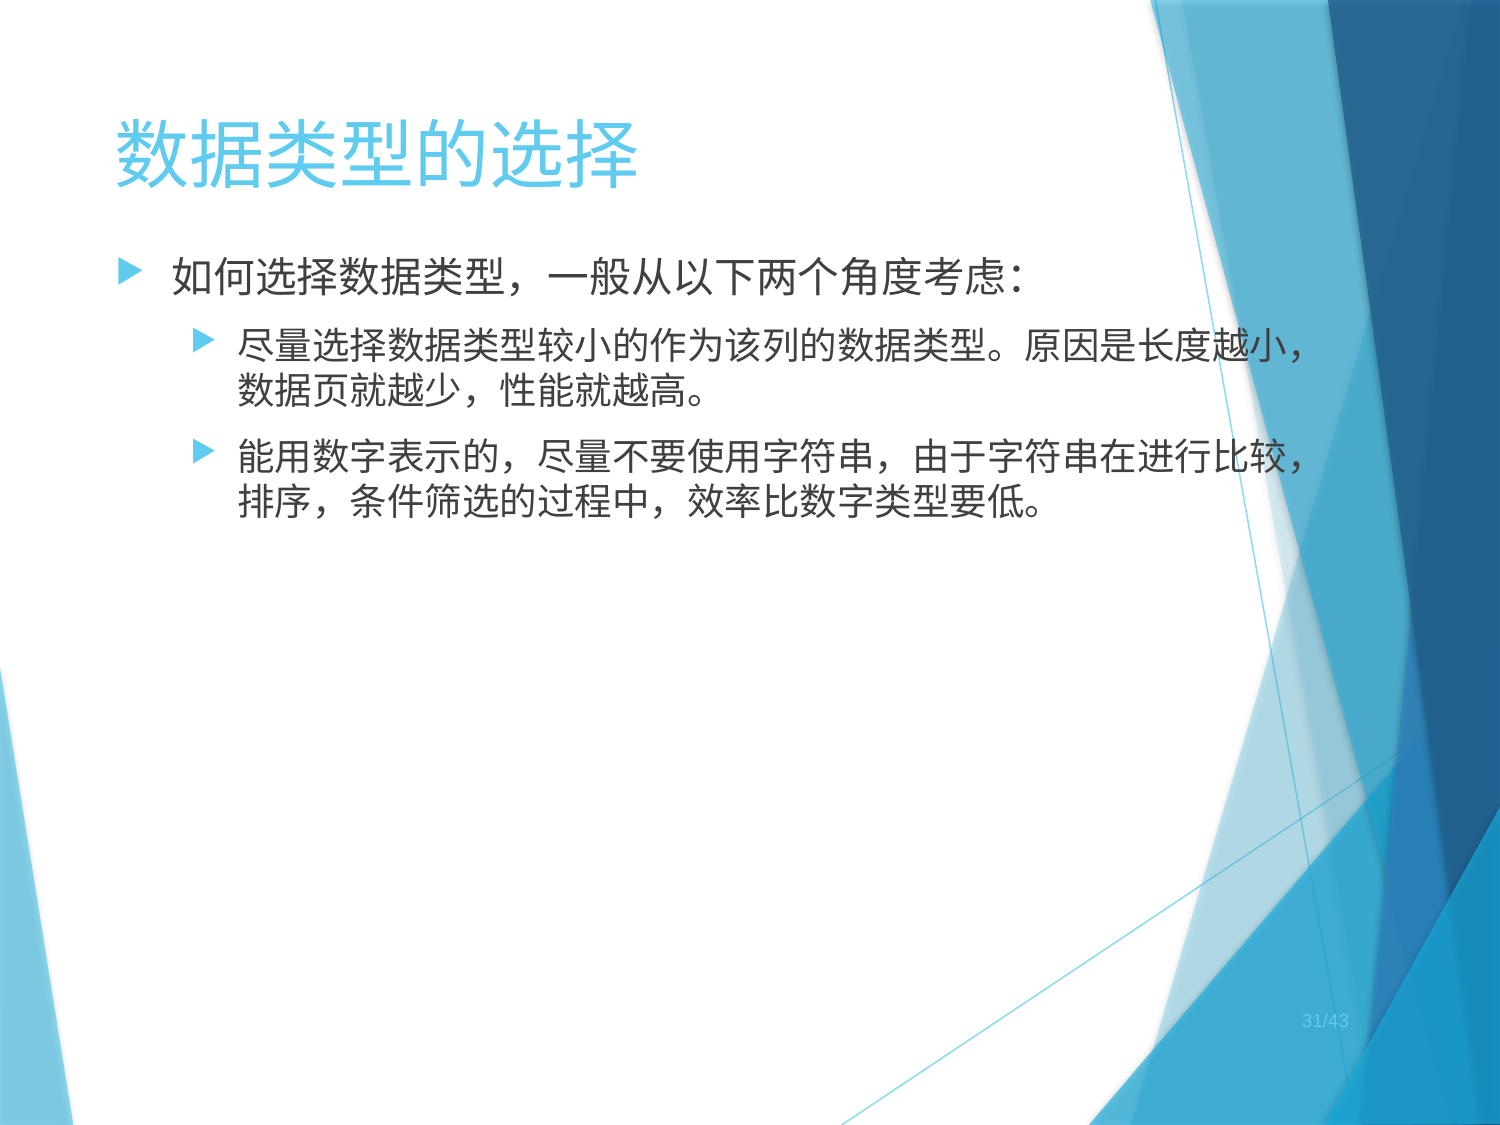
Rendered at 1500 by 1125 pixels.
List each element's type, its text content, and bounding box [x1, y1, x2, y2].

title 数据类型的选择 [99, 99, 1365, 207]
slide_number /43 [1280, 990, 1365, 1051]
list 如何选择数据类型，一般从以下两个角度考虑： 尽量选择数据类型较小的作为该列的数据类型。原因是长度越小，数据页就越少，性能就越高。 能用数字表示的，尽量不要使用字符串，由于字符串在进行比较，排序，条件筛选的过程中，效率比数字类型要低。 [100, 243, 1365, 967]
